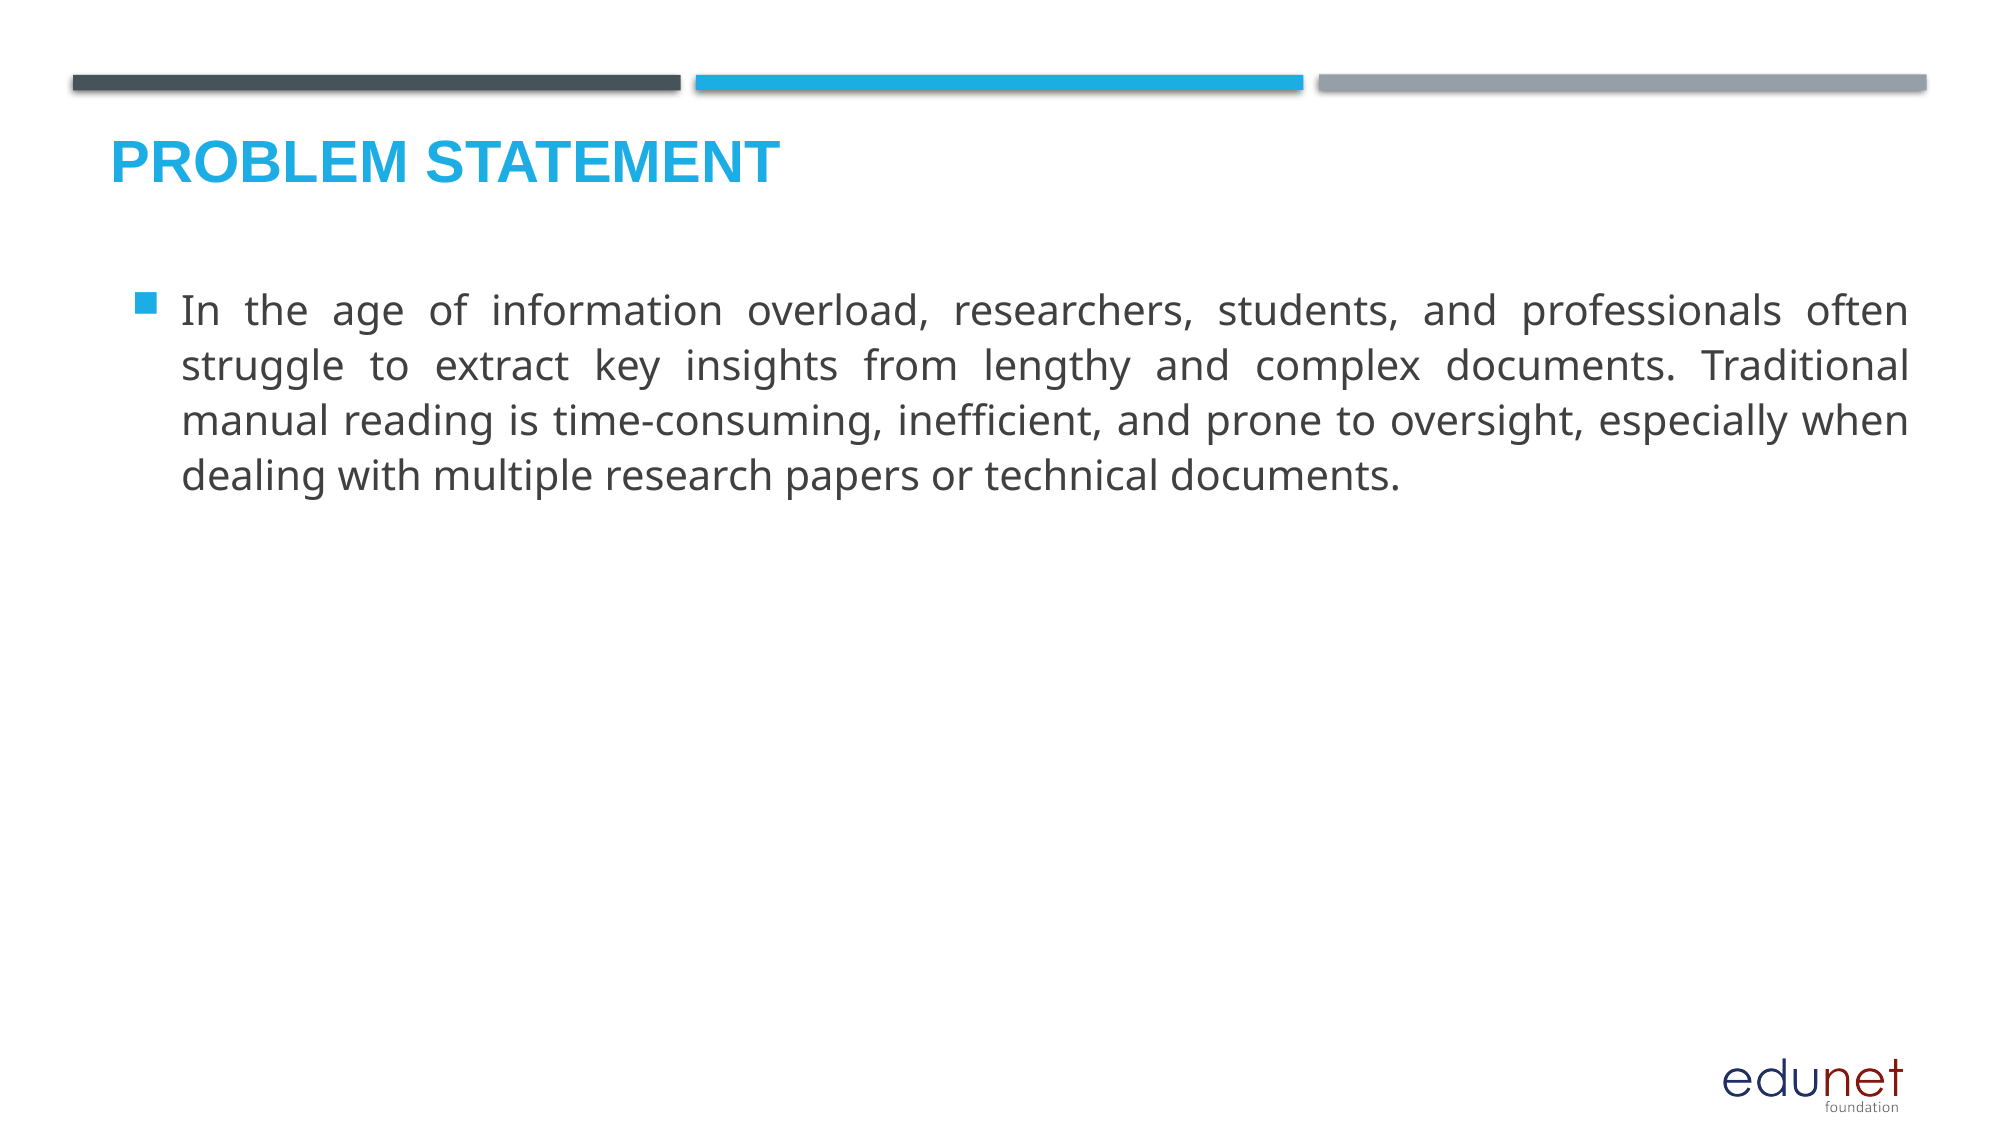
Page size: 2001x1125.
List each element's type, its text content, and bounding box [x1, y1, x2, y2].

list In the age of information overload, researchers, students, and professionals often struggle to extract key insights from lengthy and complex documents. Traditional manual reading is time-consuming, inefficient, and prone to oversight, especially when dealing with multiple research papers or technical documents. [116, 202, 1926, 576]
title Problem Statement [95, 115, 1905, 203]
picture [1719, 1056, 1905, 1116]
